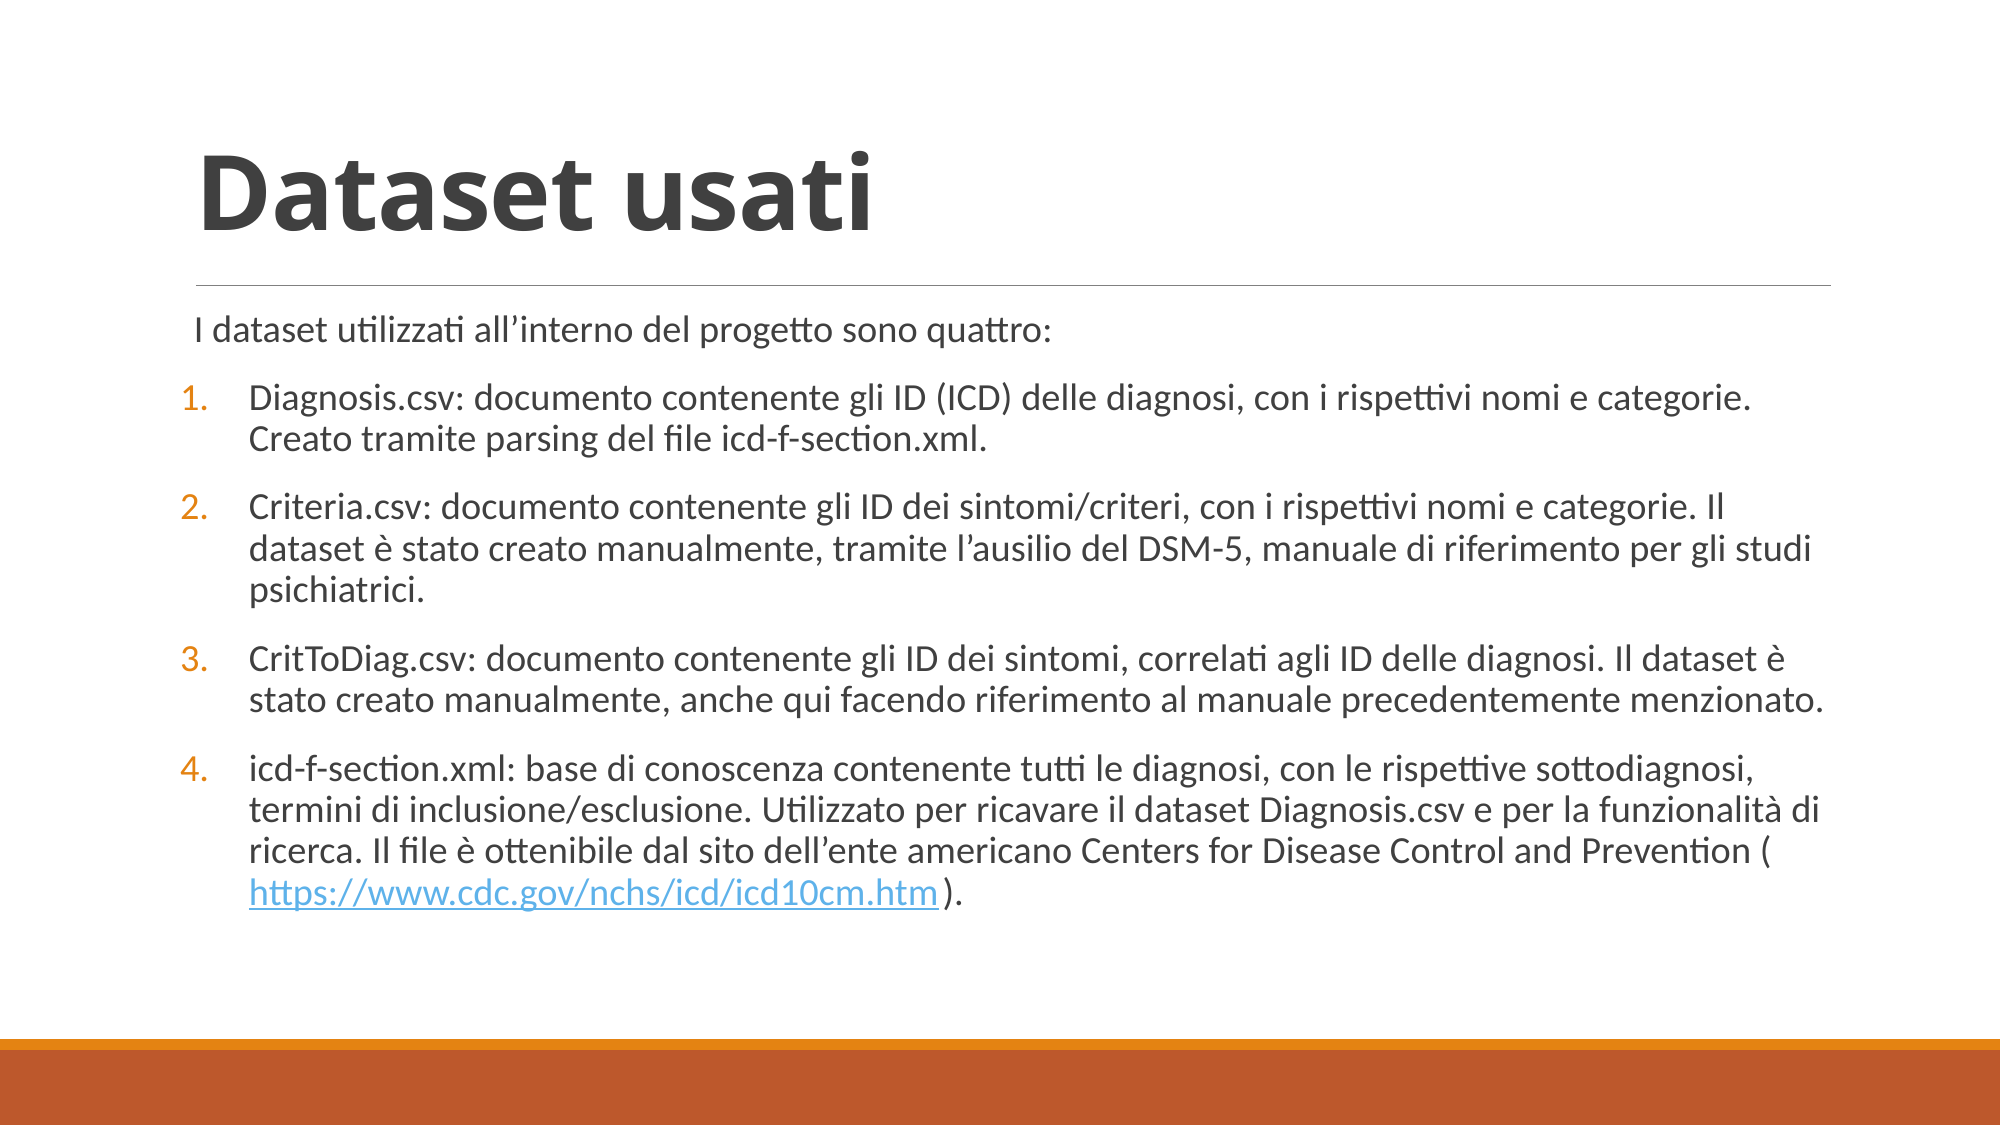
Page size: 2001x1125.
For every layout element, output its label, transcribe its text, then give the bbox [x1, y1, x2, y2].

list I dataset utilizzati all’interno del progetto sono quattro: Diagnosis.csv: documento contenente gli ID (ICD) delle diagnosi, con i rispettivi nomi e categorie. Creato tramite parsing del file icd-f-section.xml. Criteria.csv: documento contenente gli ID dei sintomi/criteri, con i rispettivi nomi e categorie. Il dataset è stato creato manualmente, tramite l’ausilio del DSM-5, manuale di riferimento per gli studi psichiatrici. CritToDiag.csv: documento contenente gli ID dei sintomi, correlati agli ID delle diagnosi. Il dataset è stato creato manualmente, anche qui facendo riferimento al manuale precedentemente menzionato. icd-f-section.xml: base di conoscenza contenente tutti le diagnosi, con le rispettive sottodiagnosi, termini di inclusione/esclusione. Utilizzato per ricavare il dataset Diagnosis.csv e per la funzionalità di ricerca. Il file è ottenibile dal sito dell’ente americano Centers for Disease Control and Prevention (https://www.cdc.gov/nchs/icd/icd10cm.htm). [180, 301, 1830, 962]
title Dataset usati [180, 47, 1830, 260]
